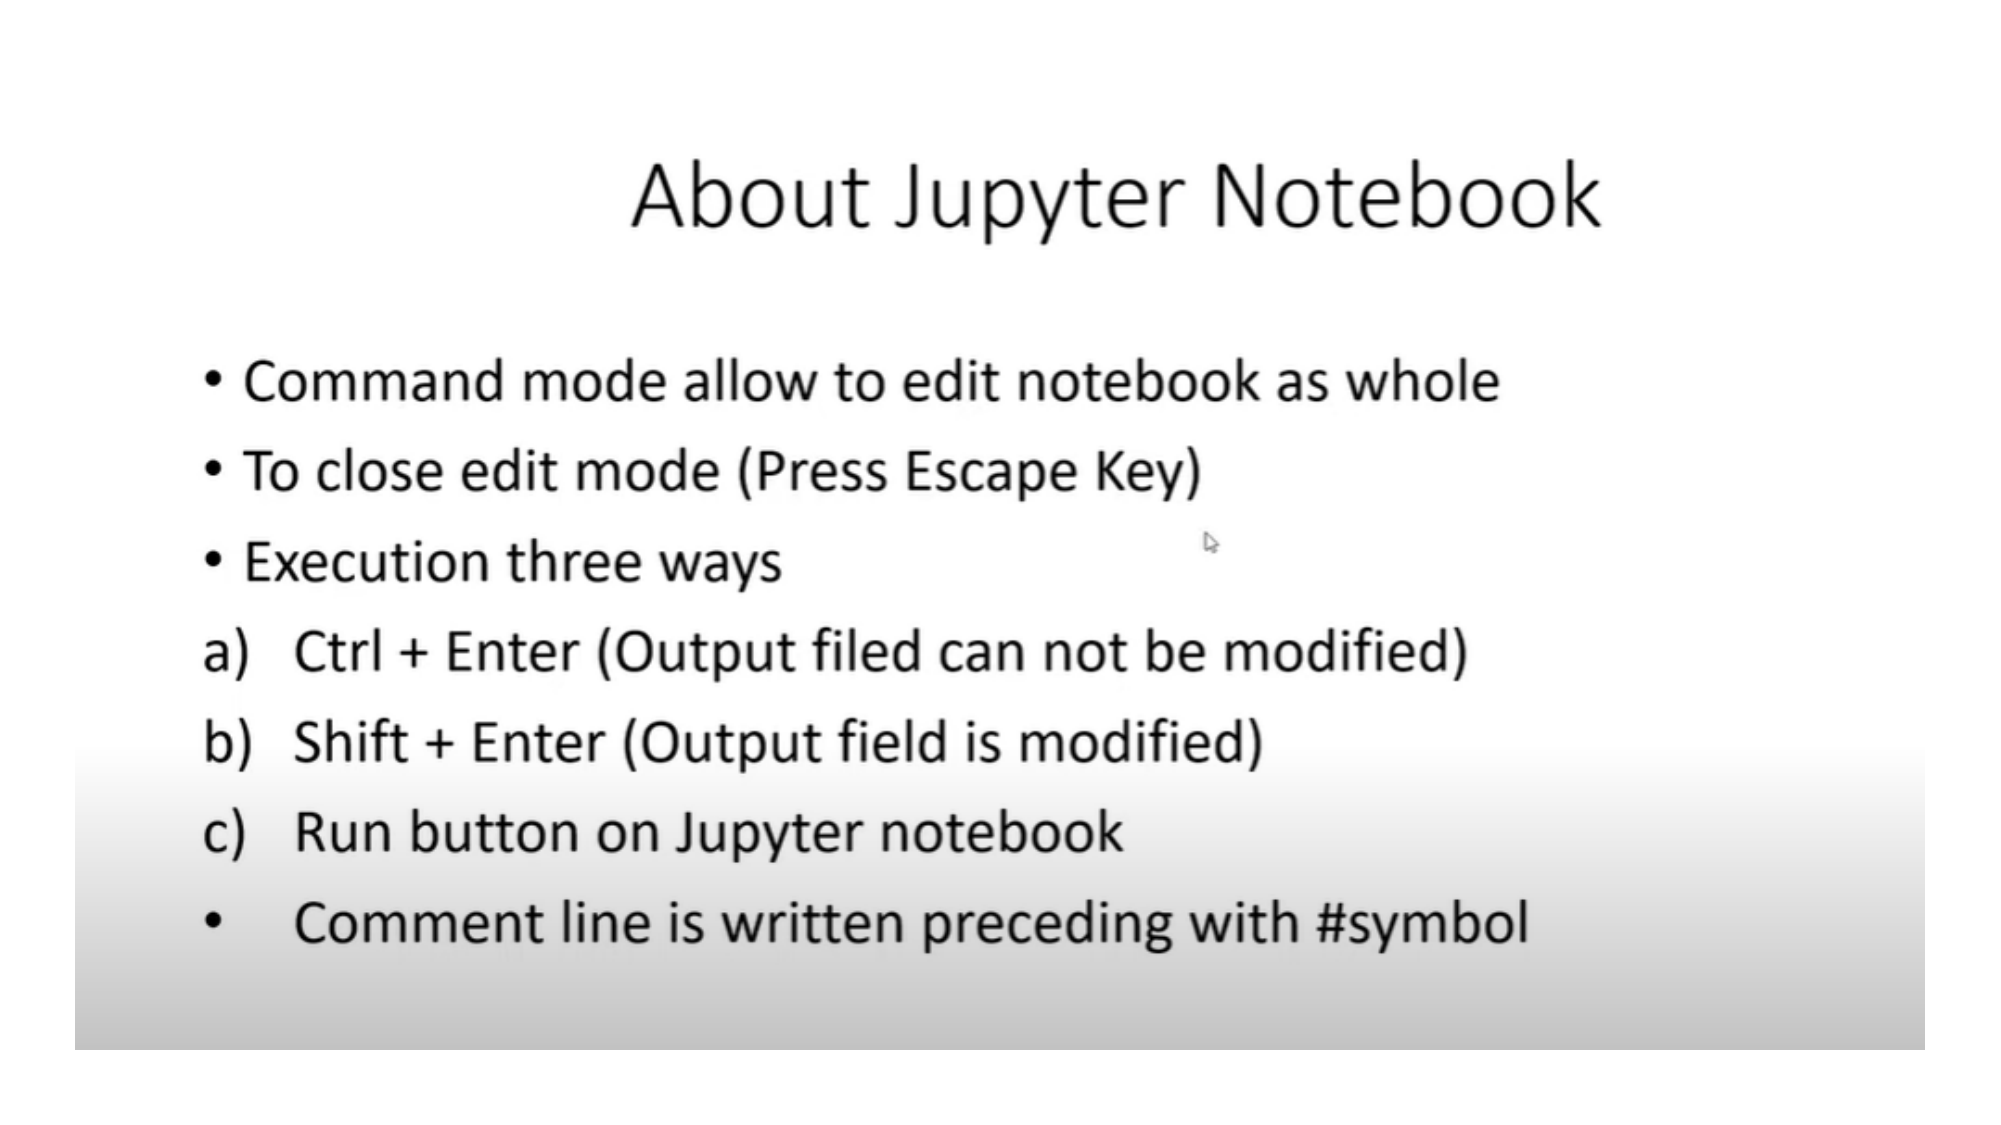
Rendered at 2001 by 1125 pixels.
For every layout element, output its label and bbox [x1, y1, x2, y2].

picture [74, 74, 1925, 1050]
